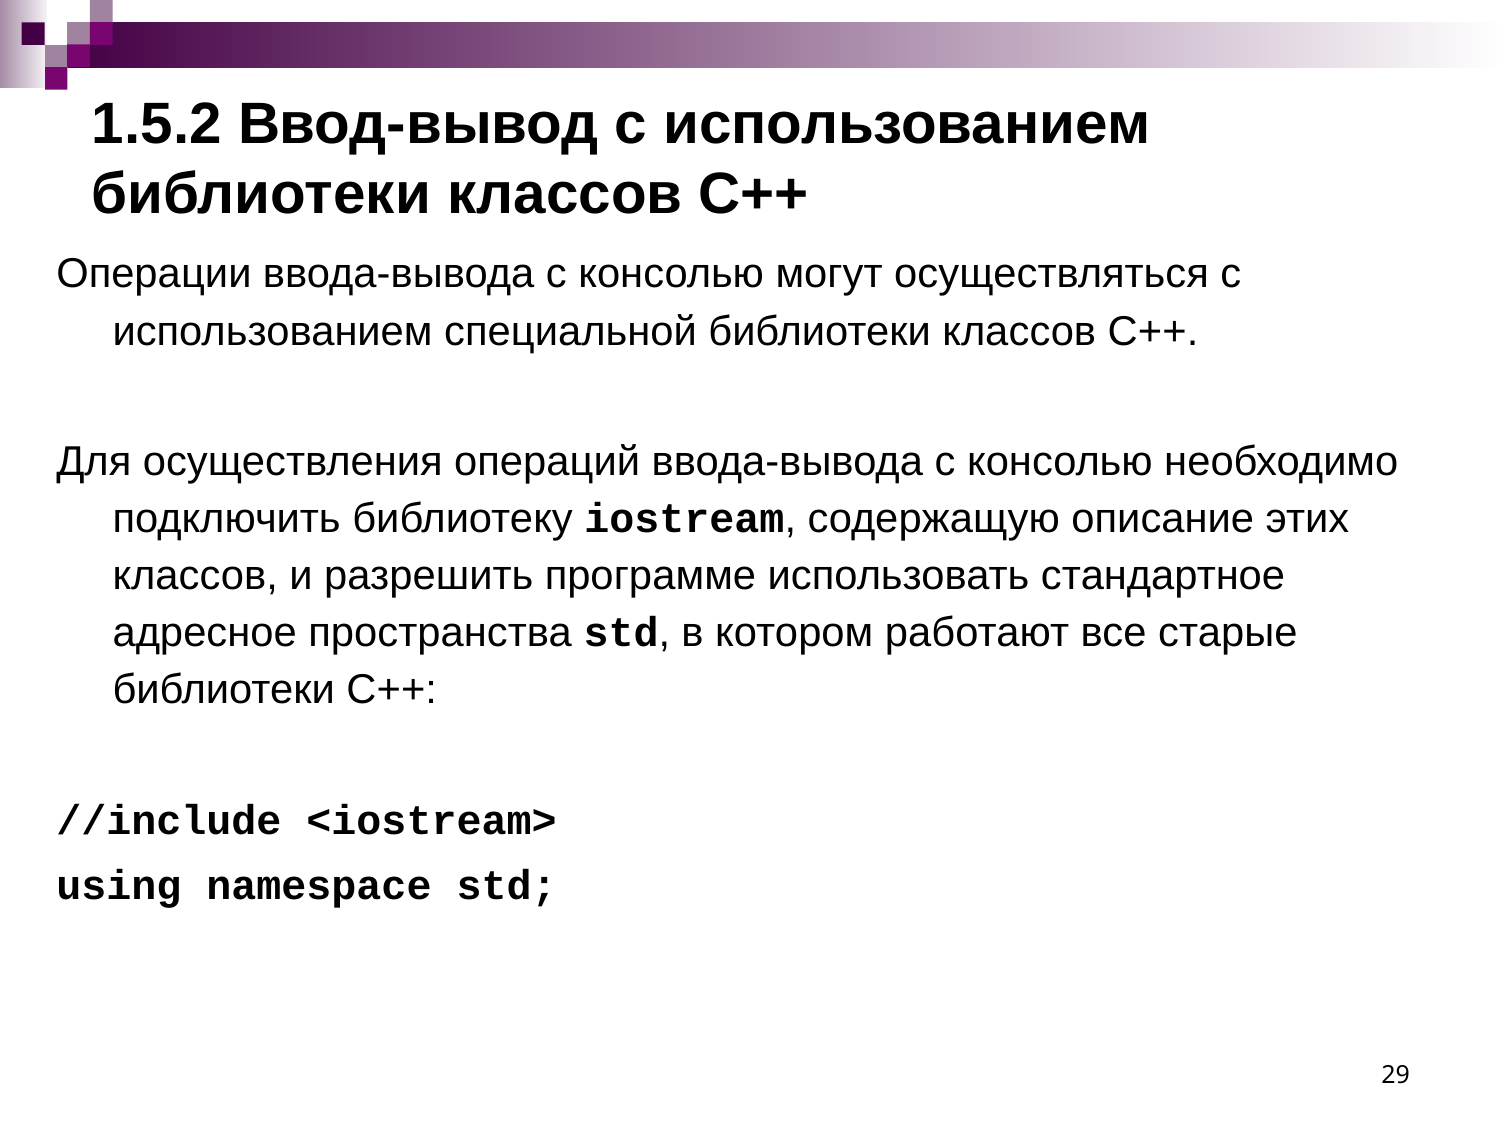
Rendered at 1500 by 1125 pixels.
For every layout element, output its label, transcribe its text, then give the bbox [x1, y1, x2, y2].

list Операции ввода-вывода с консолью могут осуществляться с использованием специальной библиотеки классов С++. Для осуществления операций ввода-вывода с консолью необходимо подключить библиотеку iostream, содержащую описание этих классов, и разрешить программе использовать стандартное адресное пространства std, в котором работают все старые библиотеки С++: //include <iostream> using namespace std; [40, 231, 1460, 1125]
title 1.5.2 Ввод-вывод с использованием библиотеки классов С++ [76, 89, 1500, 221]
